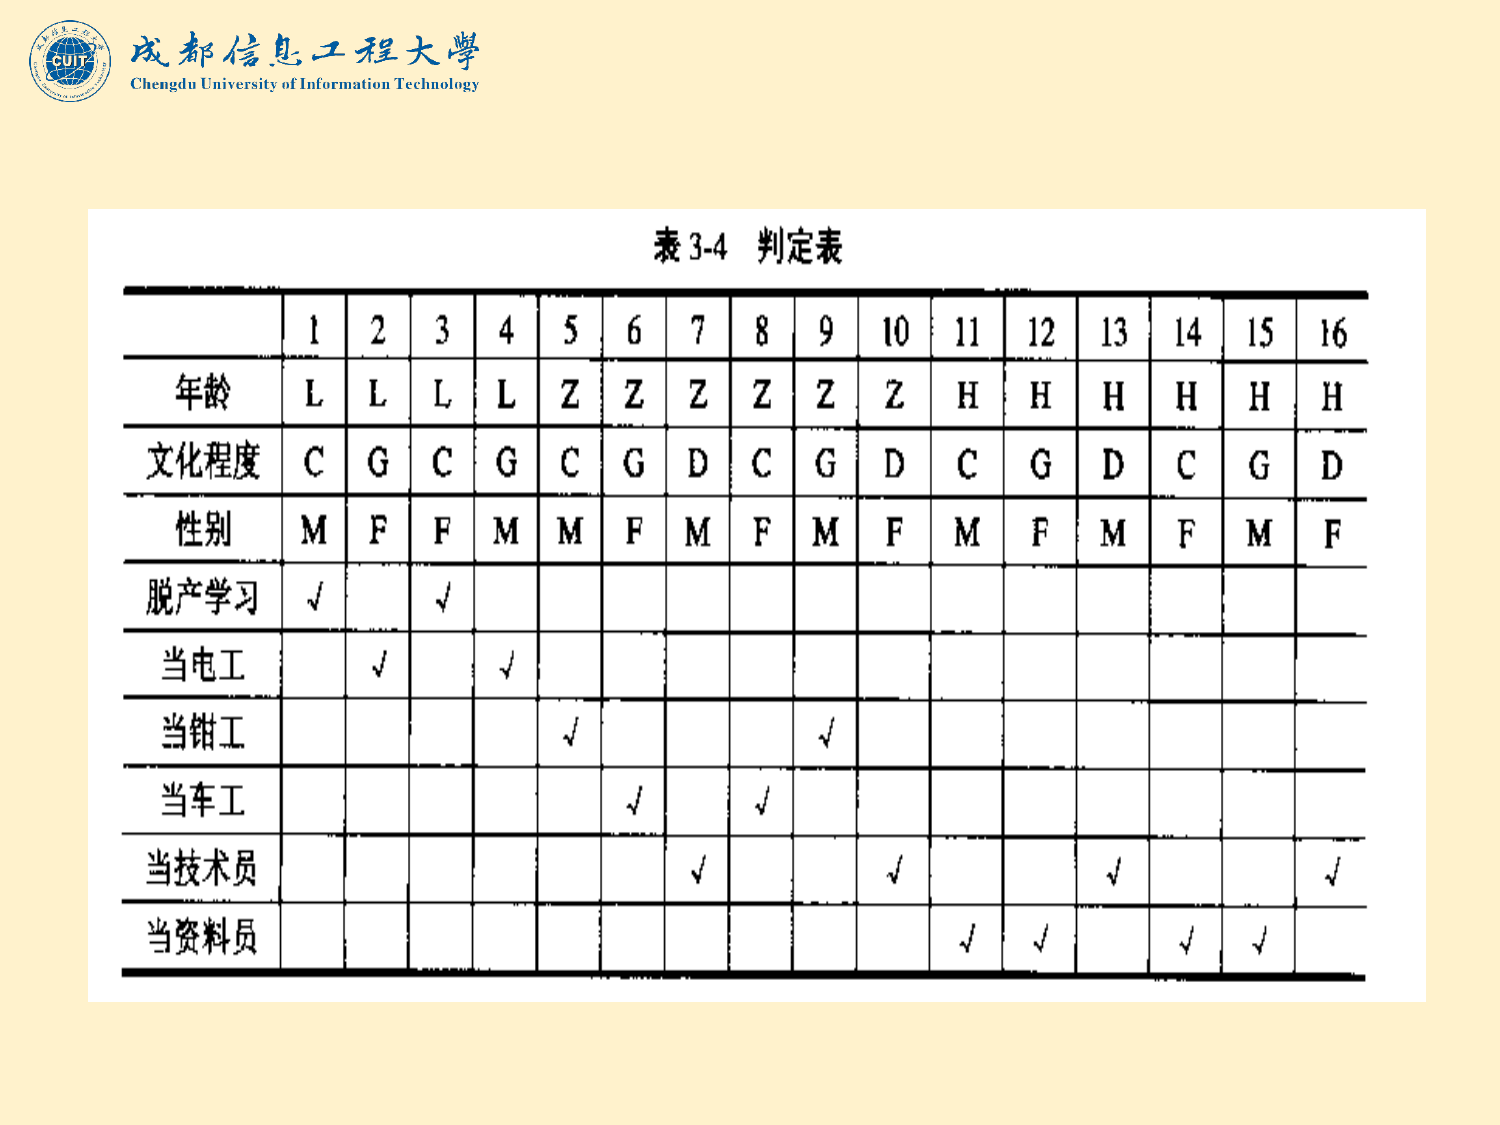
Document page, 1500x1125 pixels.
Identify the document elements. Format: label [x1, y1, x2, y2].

text_box [0, 170, 1471, 266]
picture [88, 209, 1426, 1003]
picture [29, 20, 479, 102]
